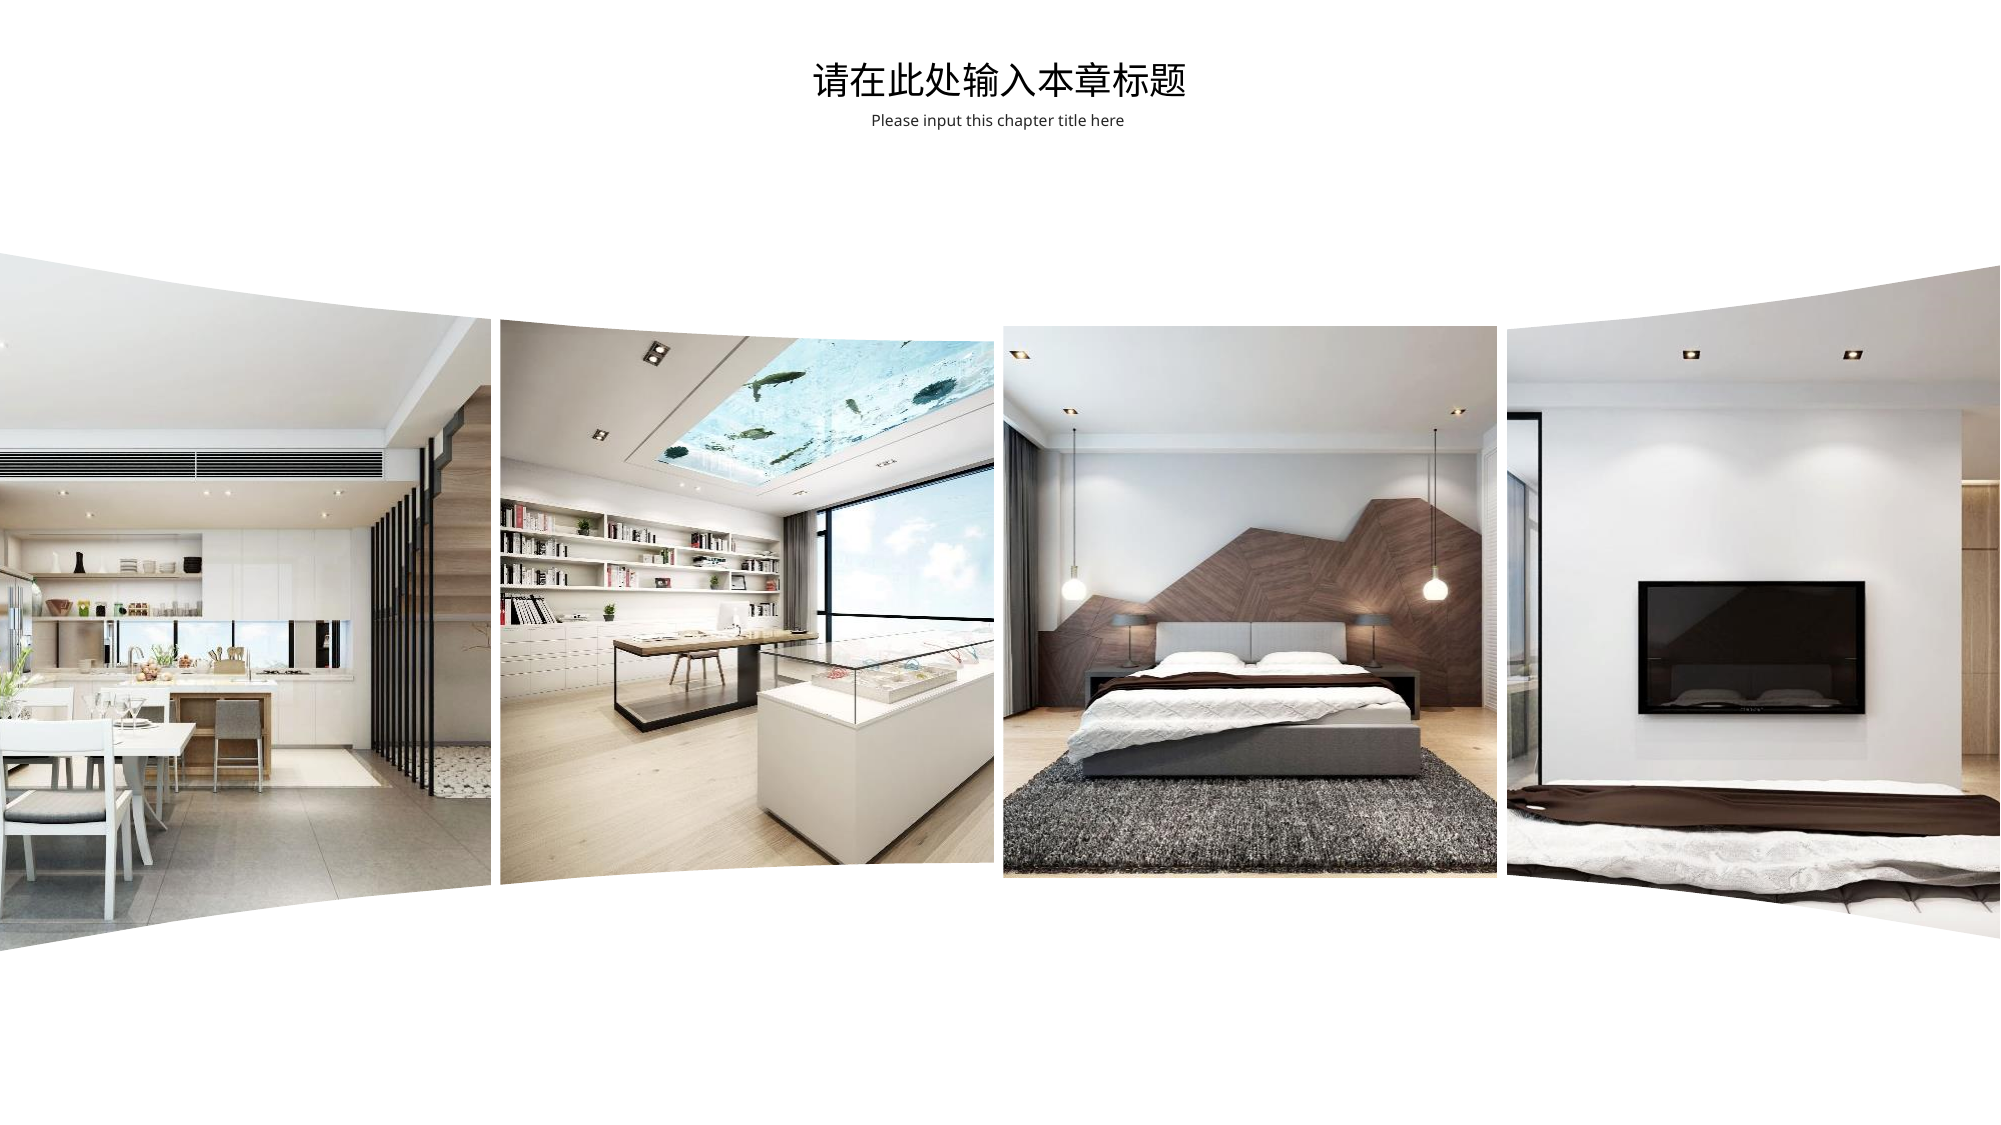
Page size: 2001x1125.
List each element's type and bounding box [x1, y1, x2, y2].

text_box [749, 49, 1250, 138]
picture [500, 319, 994, 885]
picture [1507, 265, 2000, 939]
picture [0, 252, 491, 952]
picture [1003, 326, 1497, 878]
